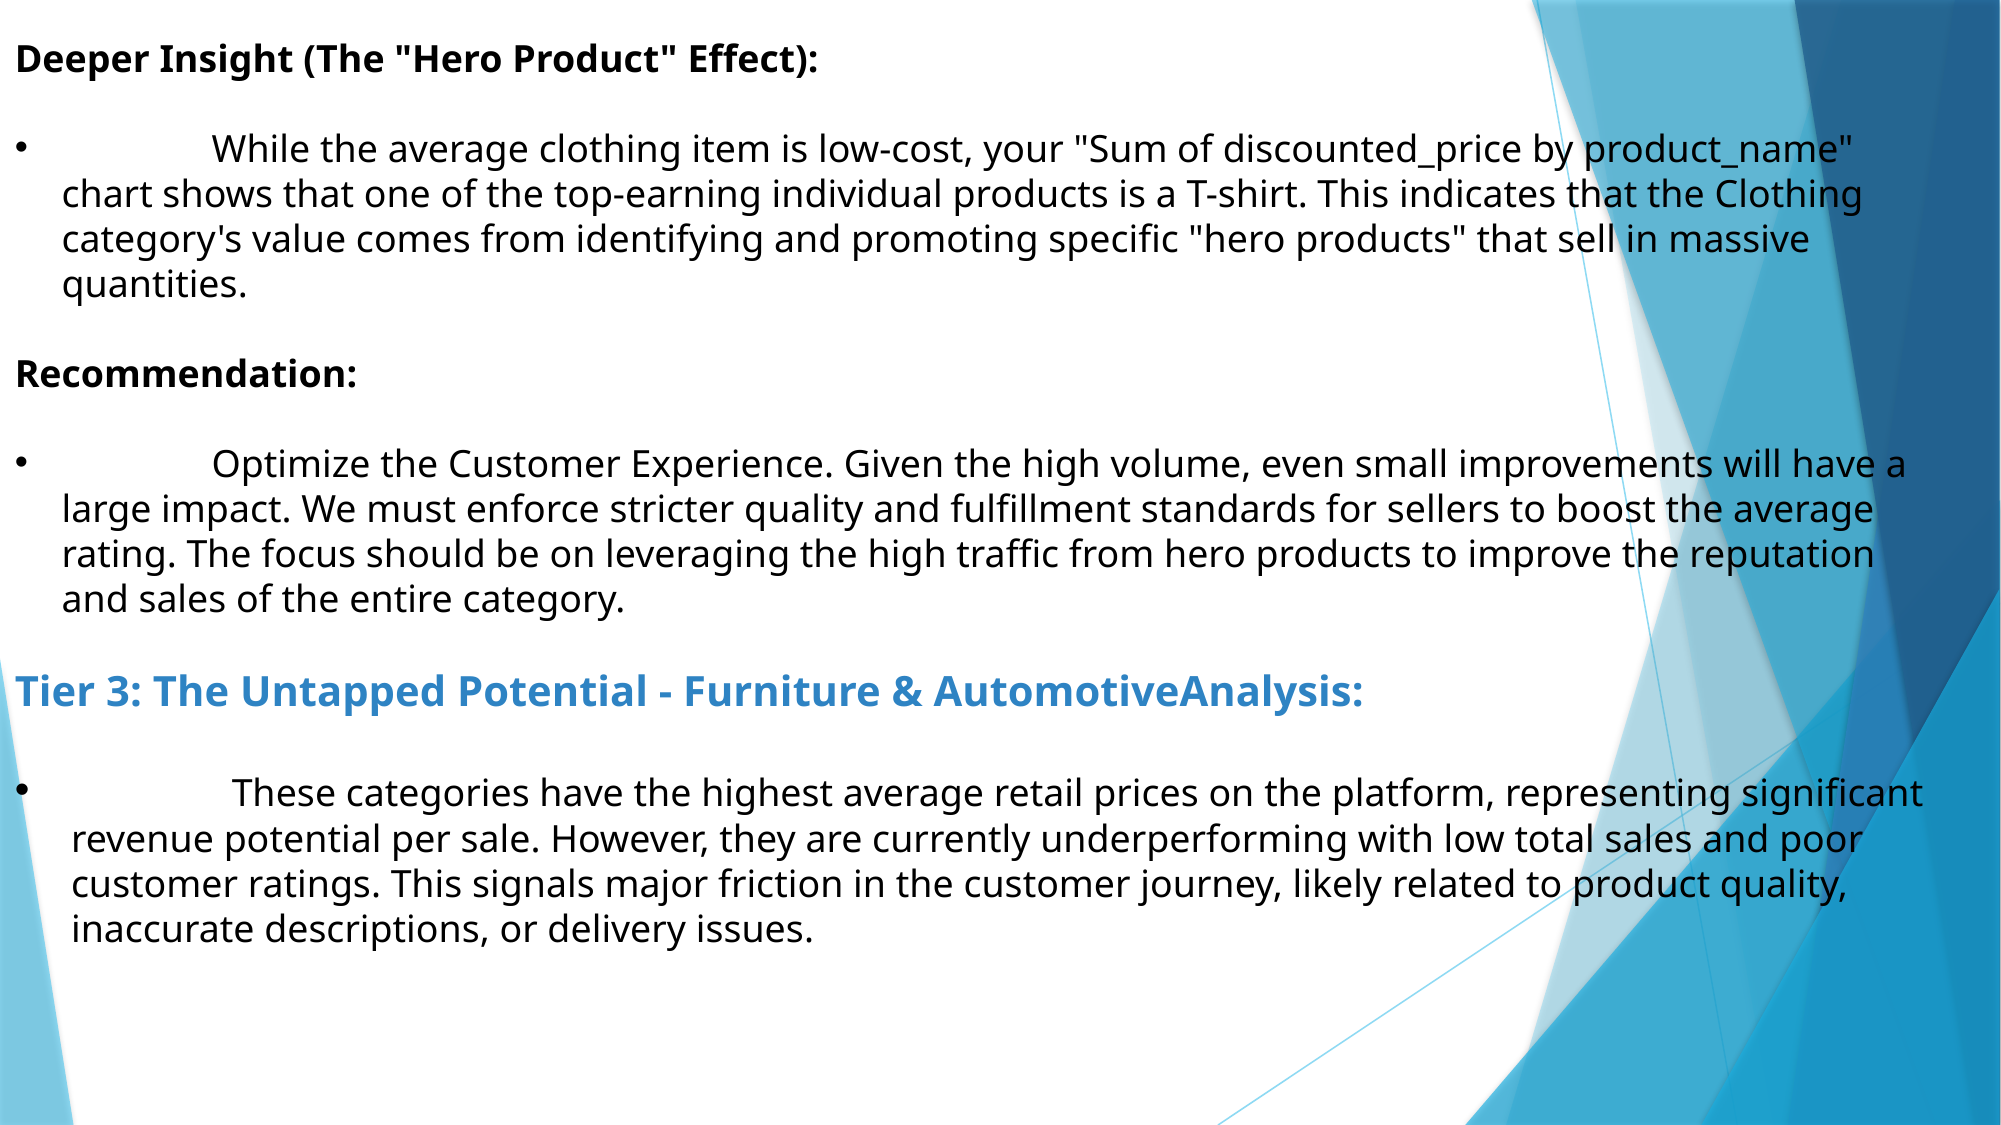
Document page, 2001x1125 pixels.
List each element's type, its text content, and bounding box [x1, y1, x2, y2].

text_box Deeper Insight (The "Hero Product" Effect): While the average clothing item is low-cost, your "Sum of discounted_price by product_name" chart shows that one of the top-earning individual products is a T-shirt. This indicates that the Clothing category's value comes from identifying and promoting specific "hero products" that sell in massive quantities. Recommendation: Optimize the Customer Experience. Given the high volume, even small improvements will have a large impact. We must enforce stricter quality and fulfillment standards for sellers to boost the average rating. The focus should be on leveraging the high traffic from hero products to improve the reputation and sales of the entire category. Tier 3: The Untapped Potential - Furniture & AutomotiveAnalysis: These categories have the highest average retail prices on the platform, representing significant revenue potential per sale. However, they are currently underperforming with low total sales and poor customer ratings. This signals major friction in the customer journey, likely related to product quality, inaccurate descriptions, or delivery issues. [0, 27, 1958, 1002]
